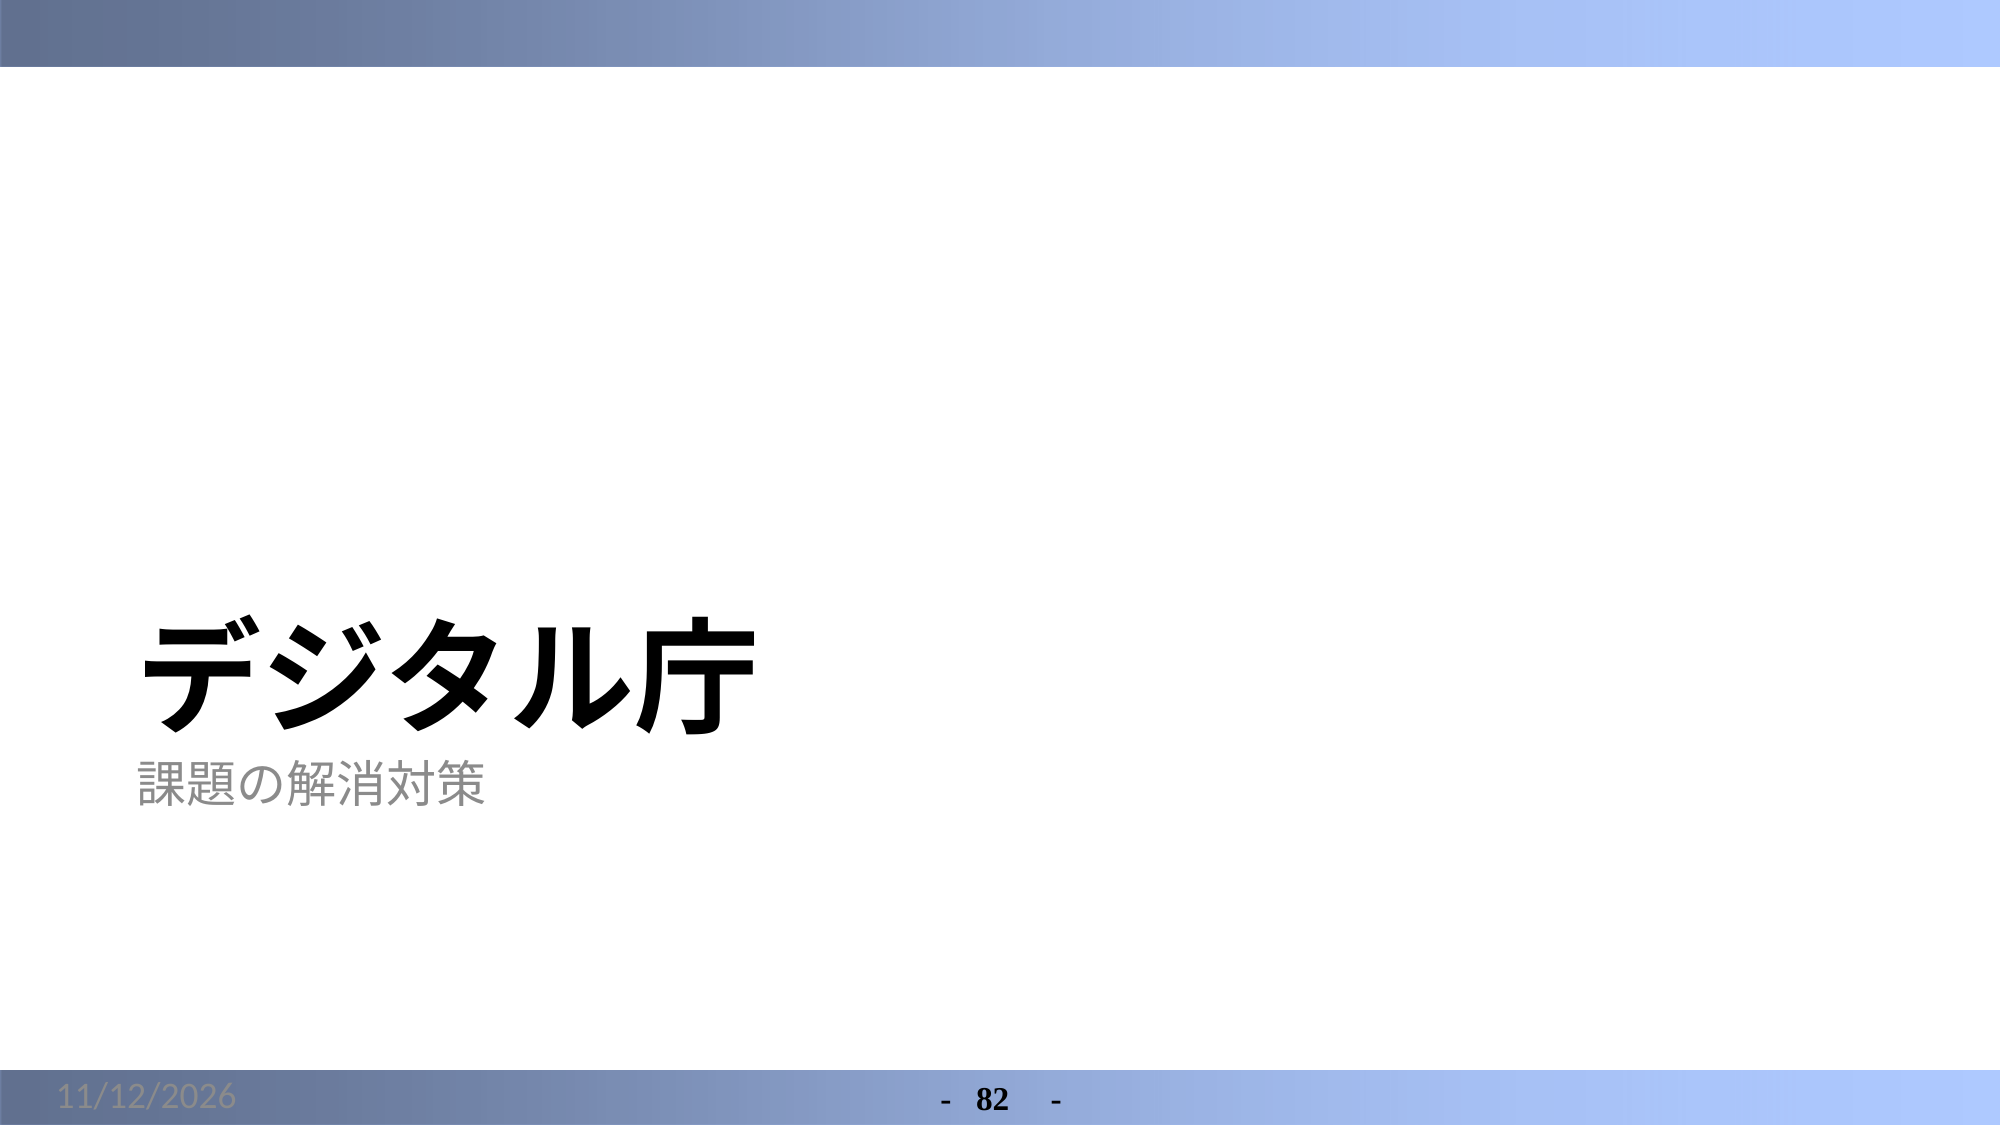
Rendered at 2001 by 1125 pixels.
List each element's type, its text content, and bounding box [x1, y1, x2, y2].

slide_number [55, 1071, 516, 1117]
list 課題の解消対策 [136, 752, 1862, 814]
title デジタル庁 [136, 596, 1862, 749]
slide_number - 82 - [935, 1078, 1065, 1117]
